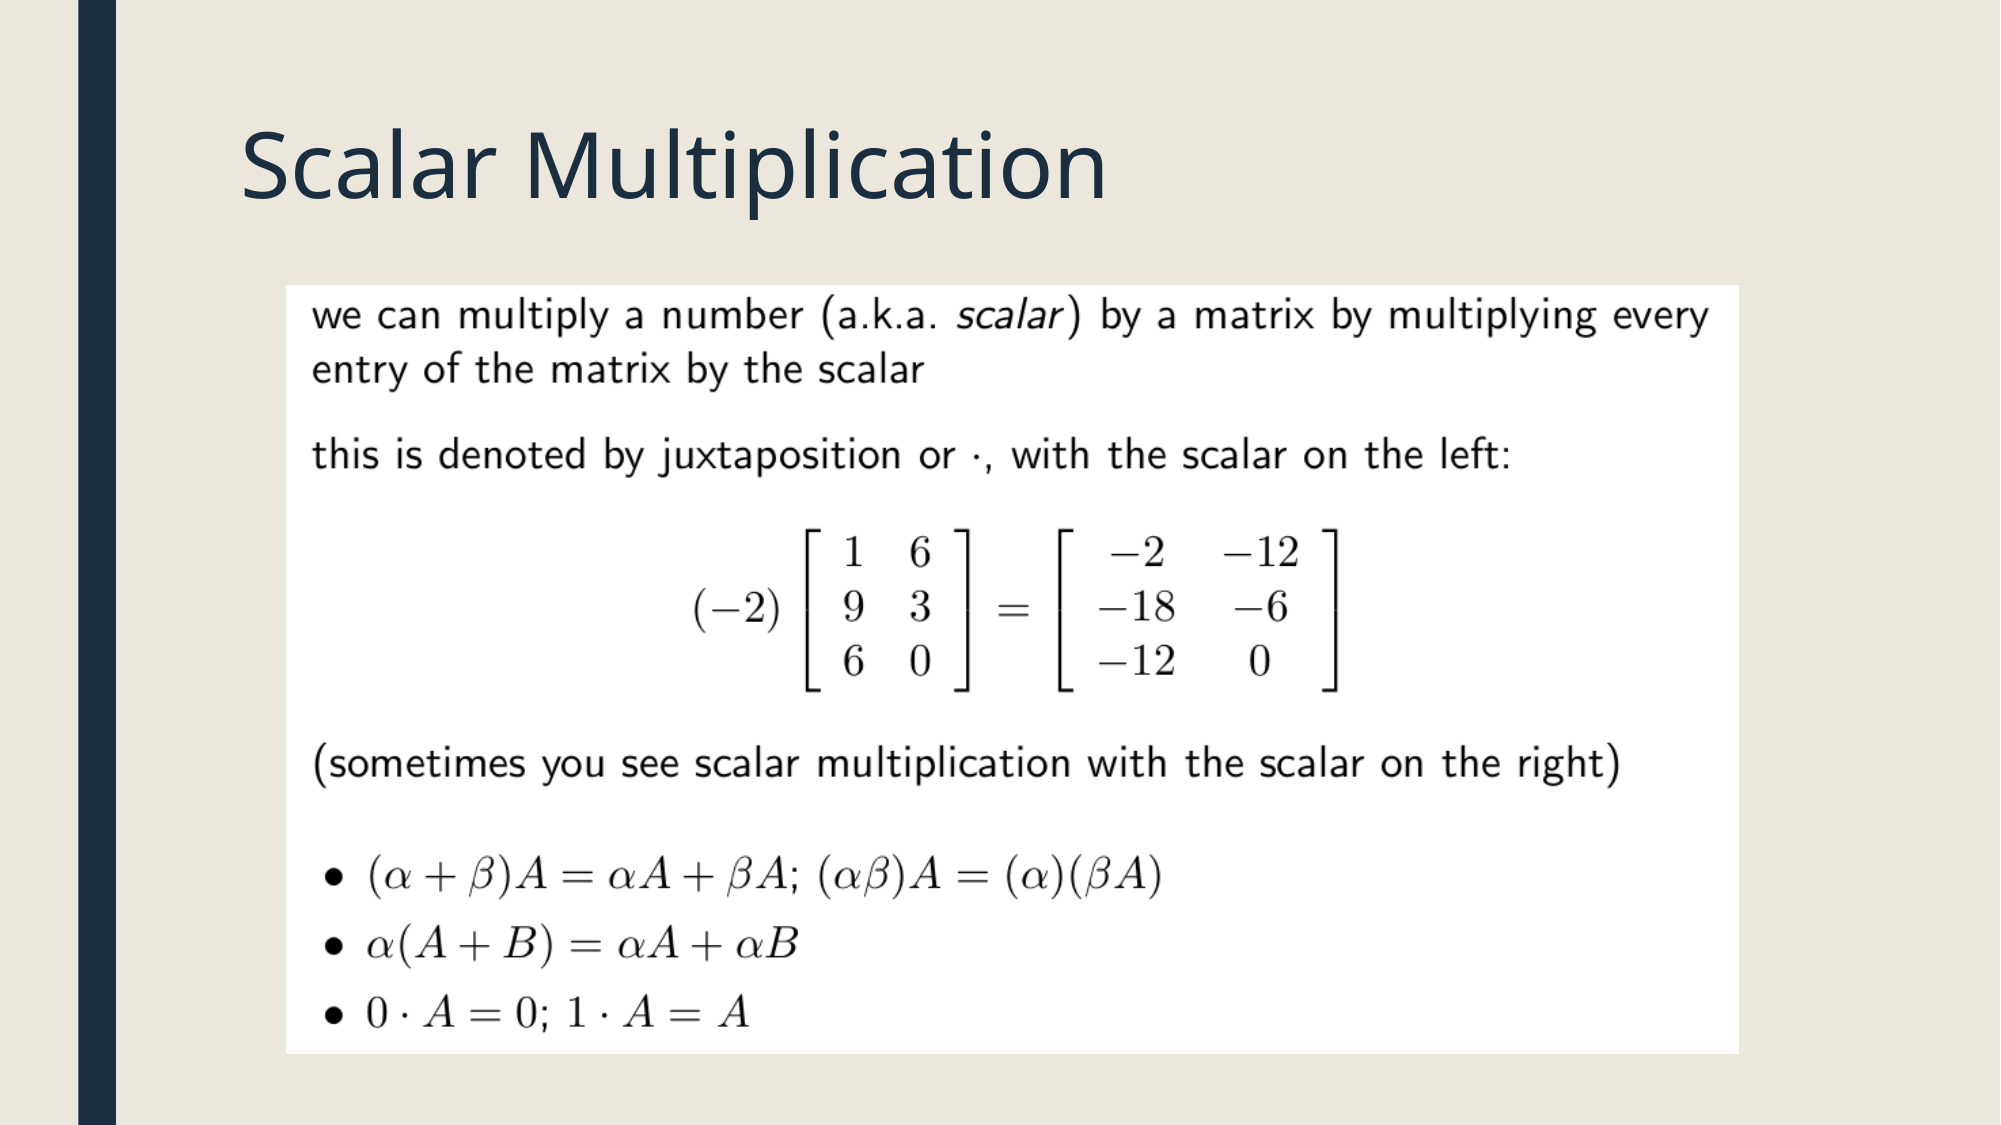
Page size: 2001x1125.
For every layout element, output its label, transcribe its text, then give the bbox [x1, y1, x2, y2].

picture [286, 285, 1739, 1054]
title Scalar Multiplication [225, 112, 1800, 357]
